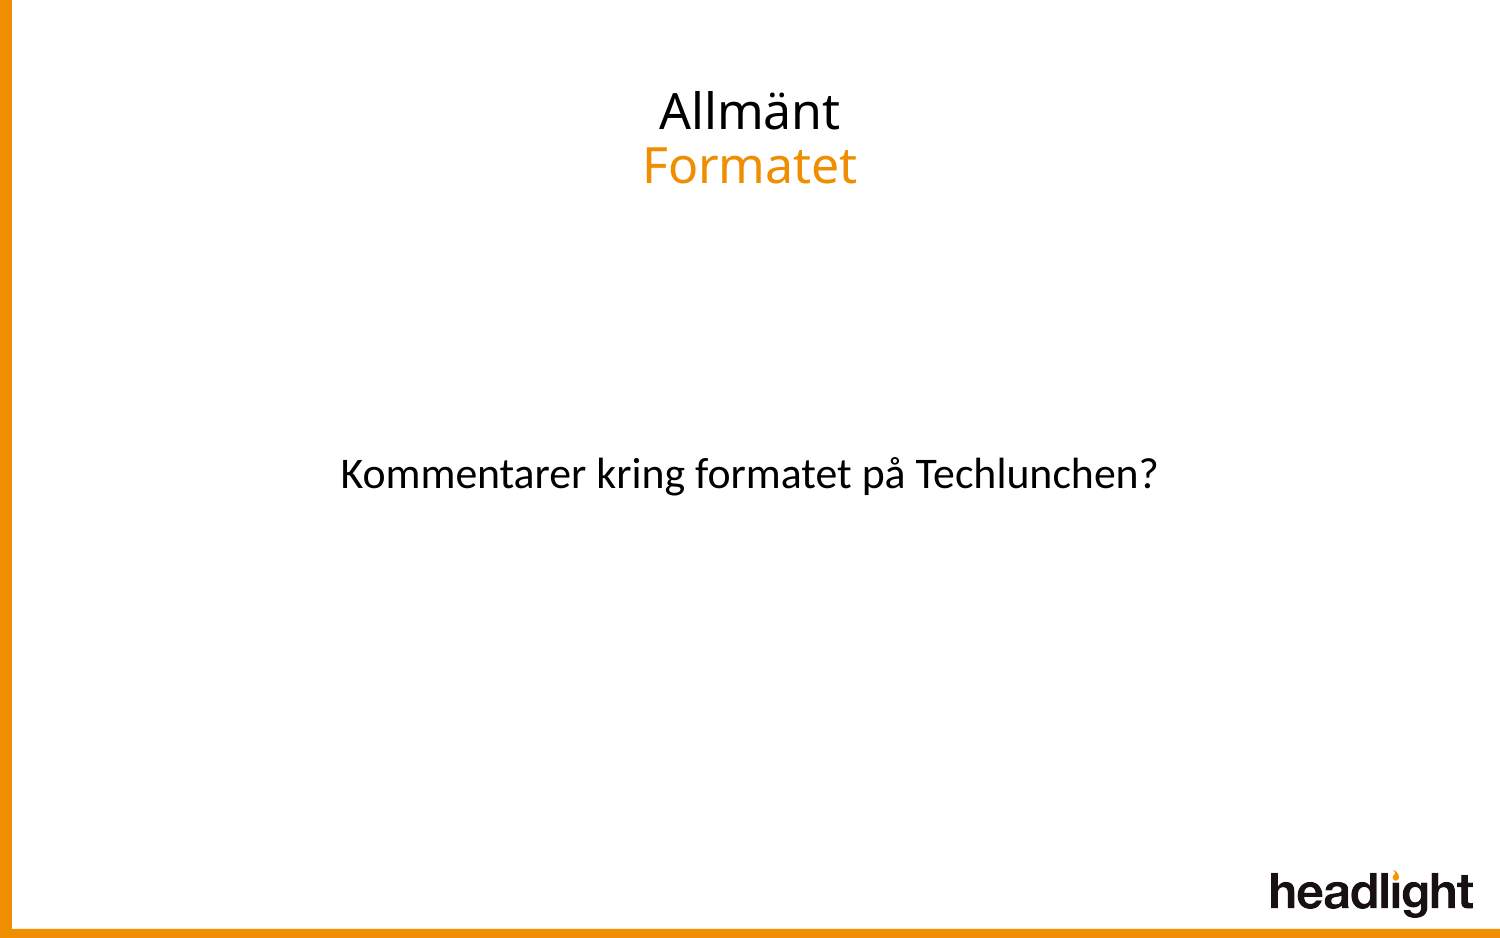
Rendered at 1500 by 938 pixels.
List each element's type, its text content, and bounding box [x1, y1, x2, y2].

list Kommentarer kring formatet på Techlunchen? [103, 249, 1397, 845]
title Allmänt Formatet [103, 49, 1397, 232]
picture [1271, 870, 1473, 918]
